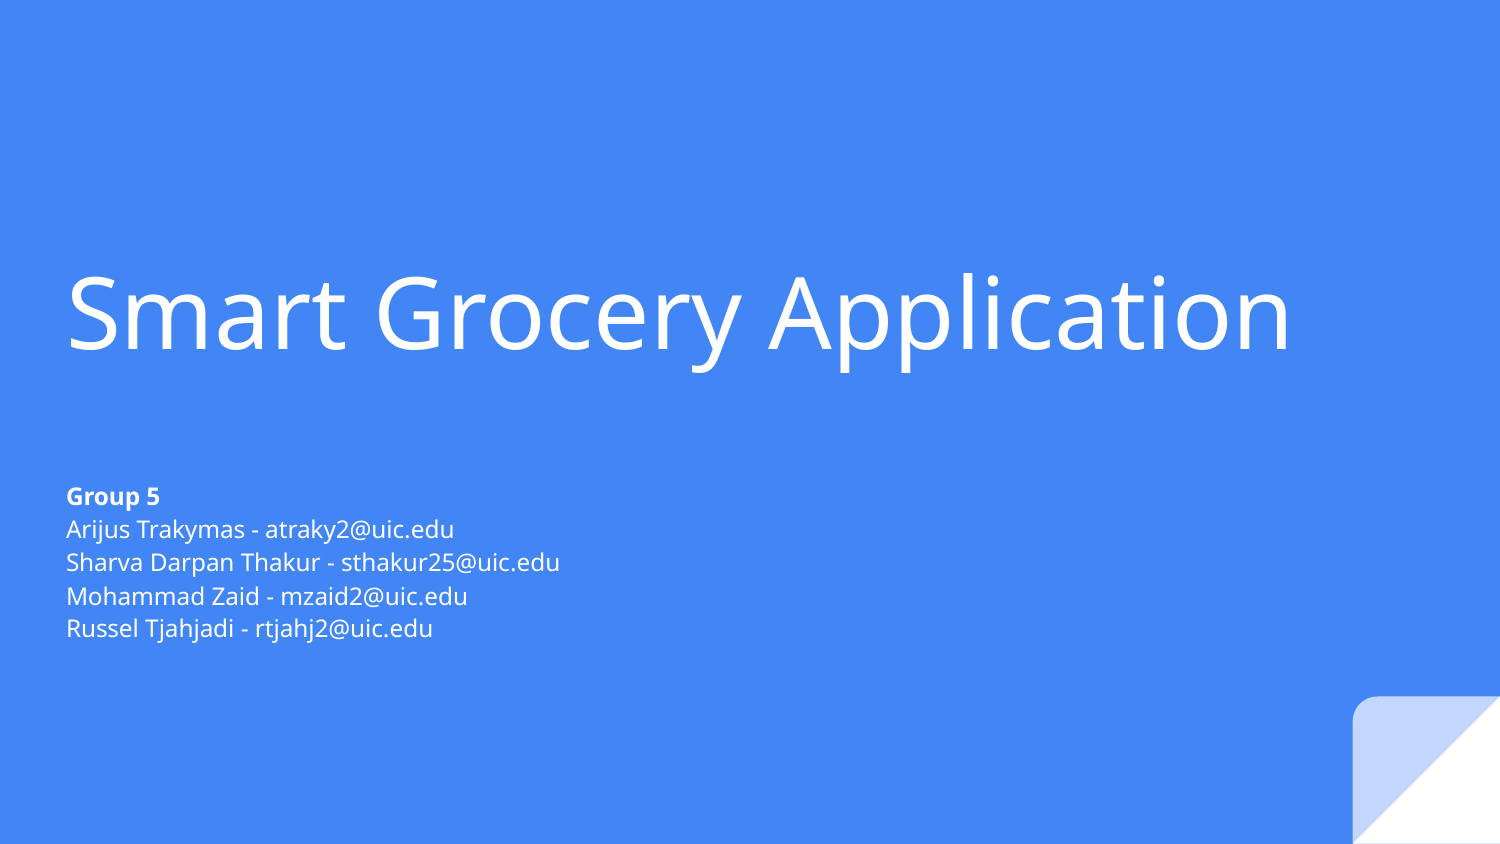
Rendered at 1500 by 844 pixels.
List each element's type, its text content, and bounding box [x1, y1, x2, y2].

title Smart Grocery Application [51, 106, 1449, 395]
subtitle Group 5 Arijus Trakymas - atraky2@uic.edu Sharva Darpan Thakur - sthakur25@uic.edu Mohammad Zaid - mzaid2@uic.edu Russel Tjahjadi - rtjahj2@uic.edu [51, 464, 1449, 661]
